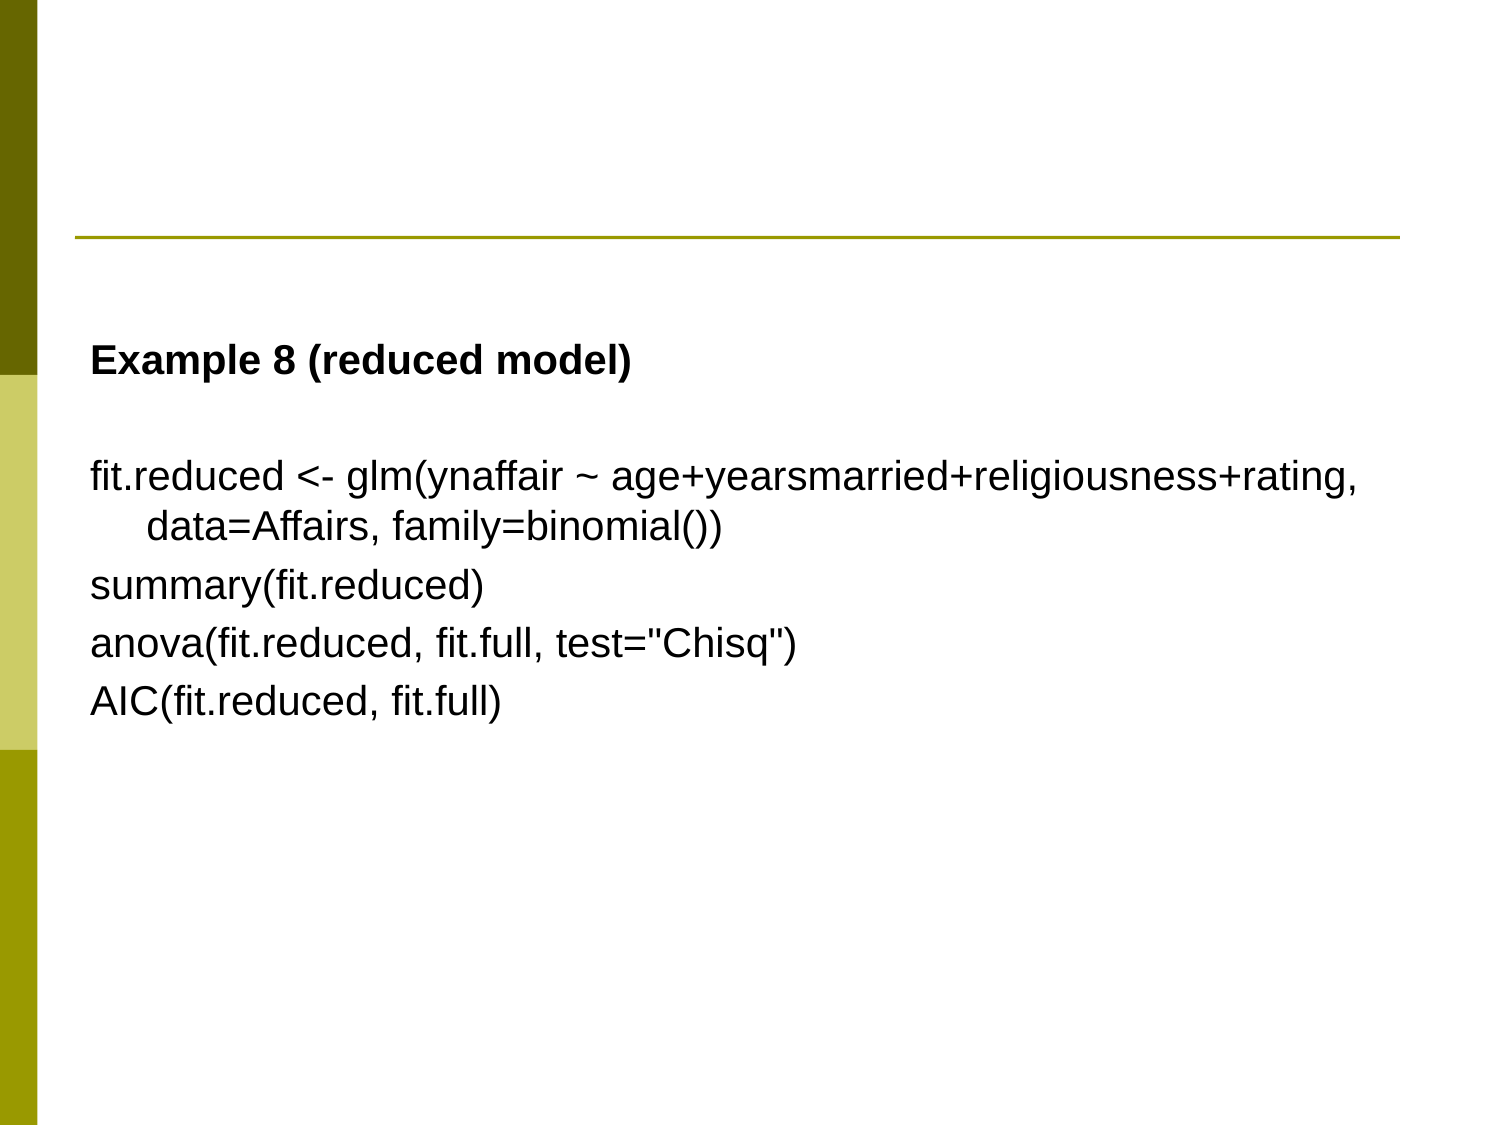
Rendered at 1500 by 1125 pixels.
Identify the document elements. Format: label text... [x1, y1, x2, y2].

list Example 8 (reduced model) fit.reduced <- glm(ynaffair ~ age+yearsmarried+religiousness+rating, data=Affairs, family=binomial()) summary(fit.reduced) anova(fit.reduced, fit.full, test="Chisq") AIC(fit.reduced, fit.full) [74, 324, 1426, 1069]
